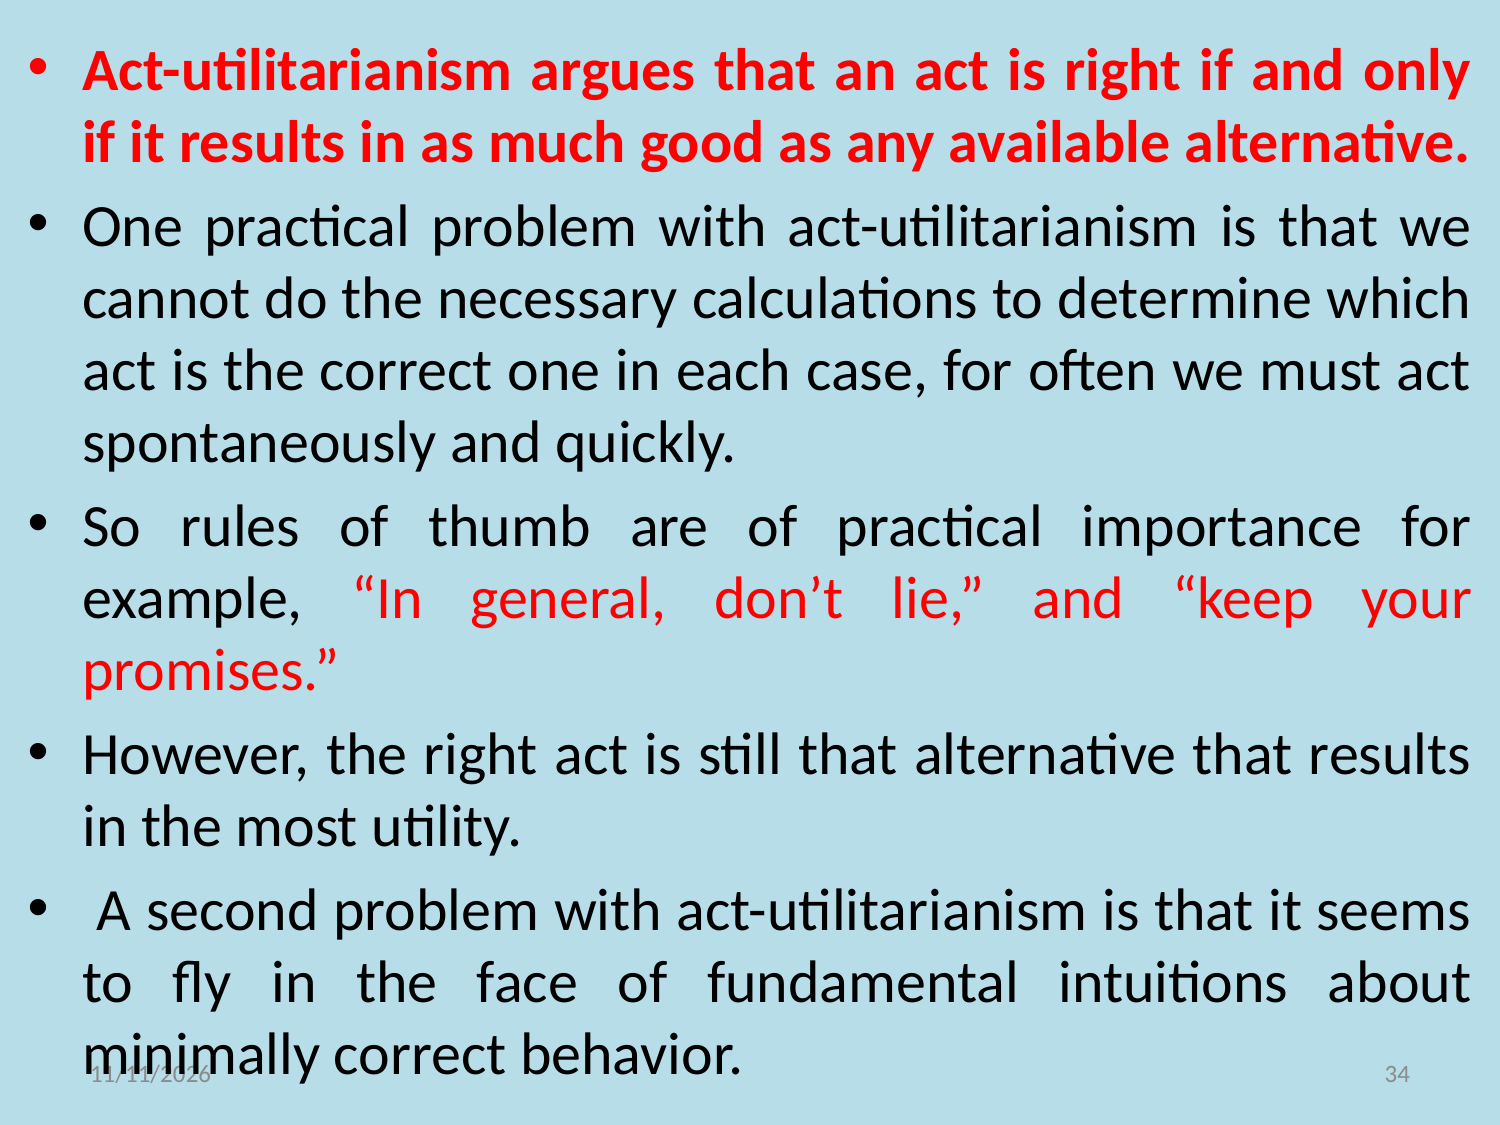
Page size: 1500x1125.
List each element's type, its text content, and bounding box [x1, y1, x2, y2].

slide_number 34 [1074, 1042, 1425, 1103]
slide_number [75, 1042, 425, 1103]
list Act-utilitarianism argues that an act is right if and only if it results in as much good as any available alternative. One practical problem with act-utilitarianism is that we cannot do the necessary calculations to determine which act is the correct one in each case, for often we must act spontaneously and quickly. So rules of thumb are of practical importance for example, “In general, don’t lie,” and “keep your promises.” However, the right act is still that alternative that results in the most utility. A second problem with act-utilitarianism is that it seems to fly in the face of fundamental intuitions about minimally correct behavior. [12, 22, 1488, 1125]
